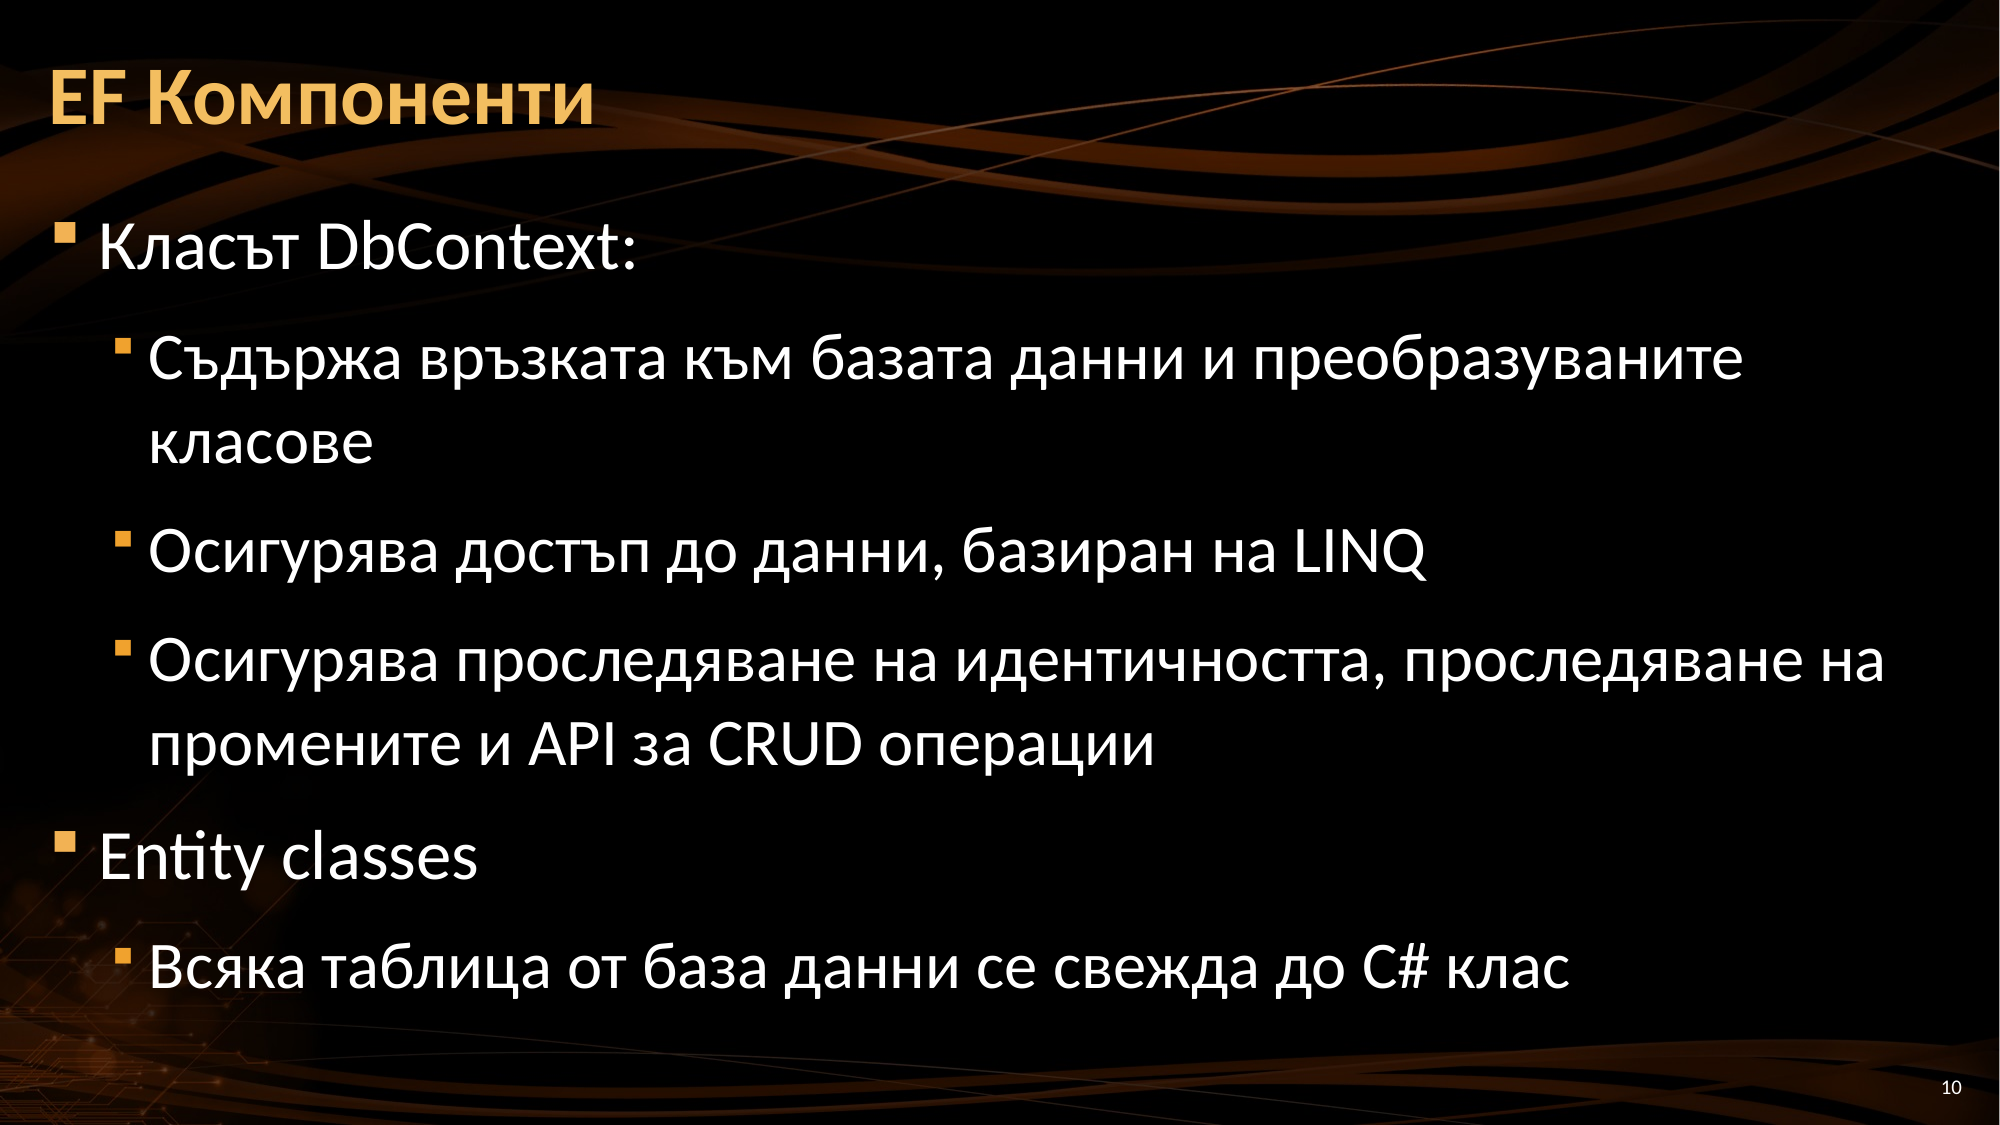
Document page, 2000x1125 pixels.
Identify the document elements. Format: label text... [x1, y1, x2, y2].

slide_number 10 [1897, 1070, 1968, 1103]
list Класът DbContext: Съдържа връзката към базата данни и преобразуваните класове Осигурява достъп до данни, базиран на LINQ Осигурява проследяване на идентичността, проследяване на промените и API за CRUD операции Entity classes Всяка таблица от база данни се свежда до C# клас [31, 189, 1968, 1103]
picture [0, 0, 2000, 1125]
title EF Компоненти [30, 6, 1968, 189]
